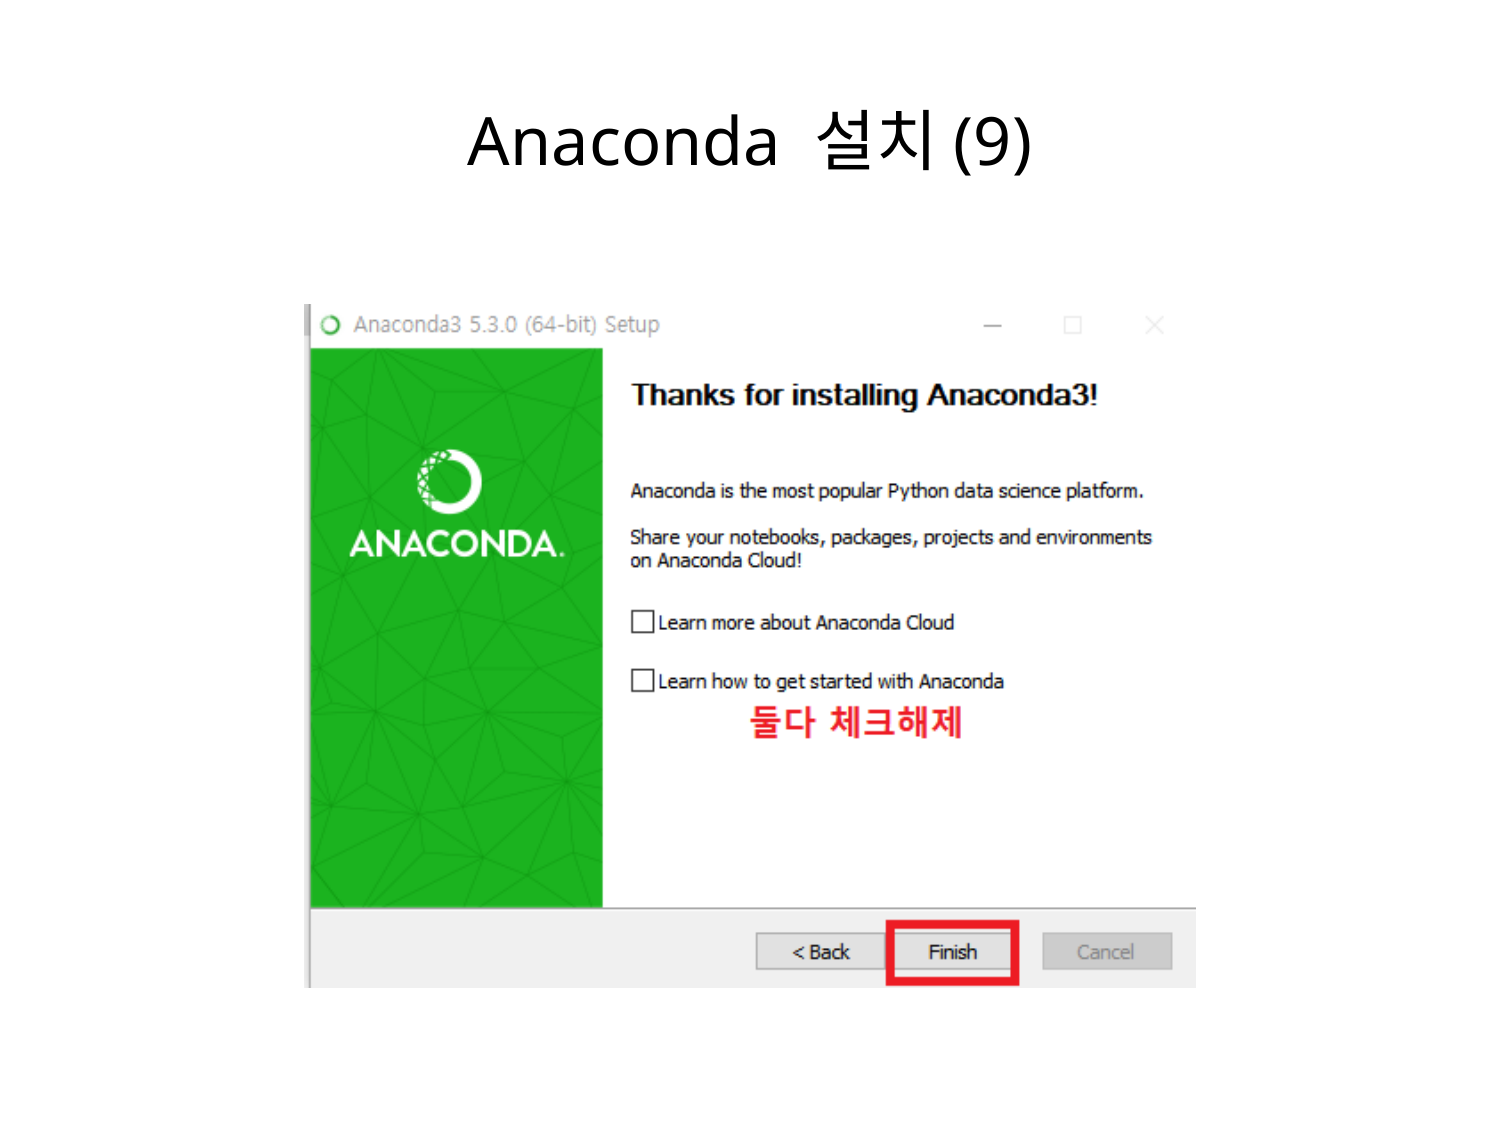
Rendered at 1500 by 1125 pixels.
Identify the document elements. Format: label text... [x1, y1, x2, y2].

title Anaconda 설치(9) [75, 45, 1425, 233]
picture [304, 304, 1196, 988]
